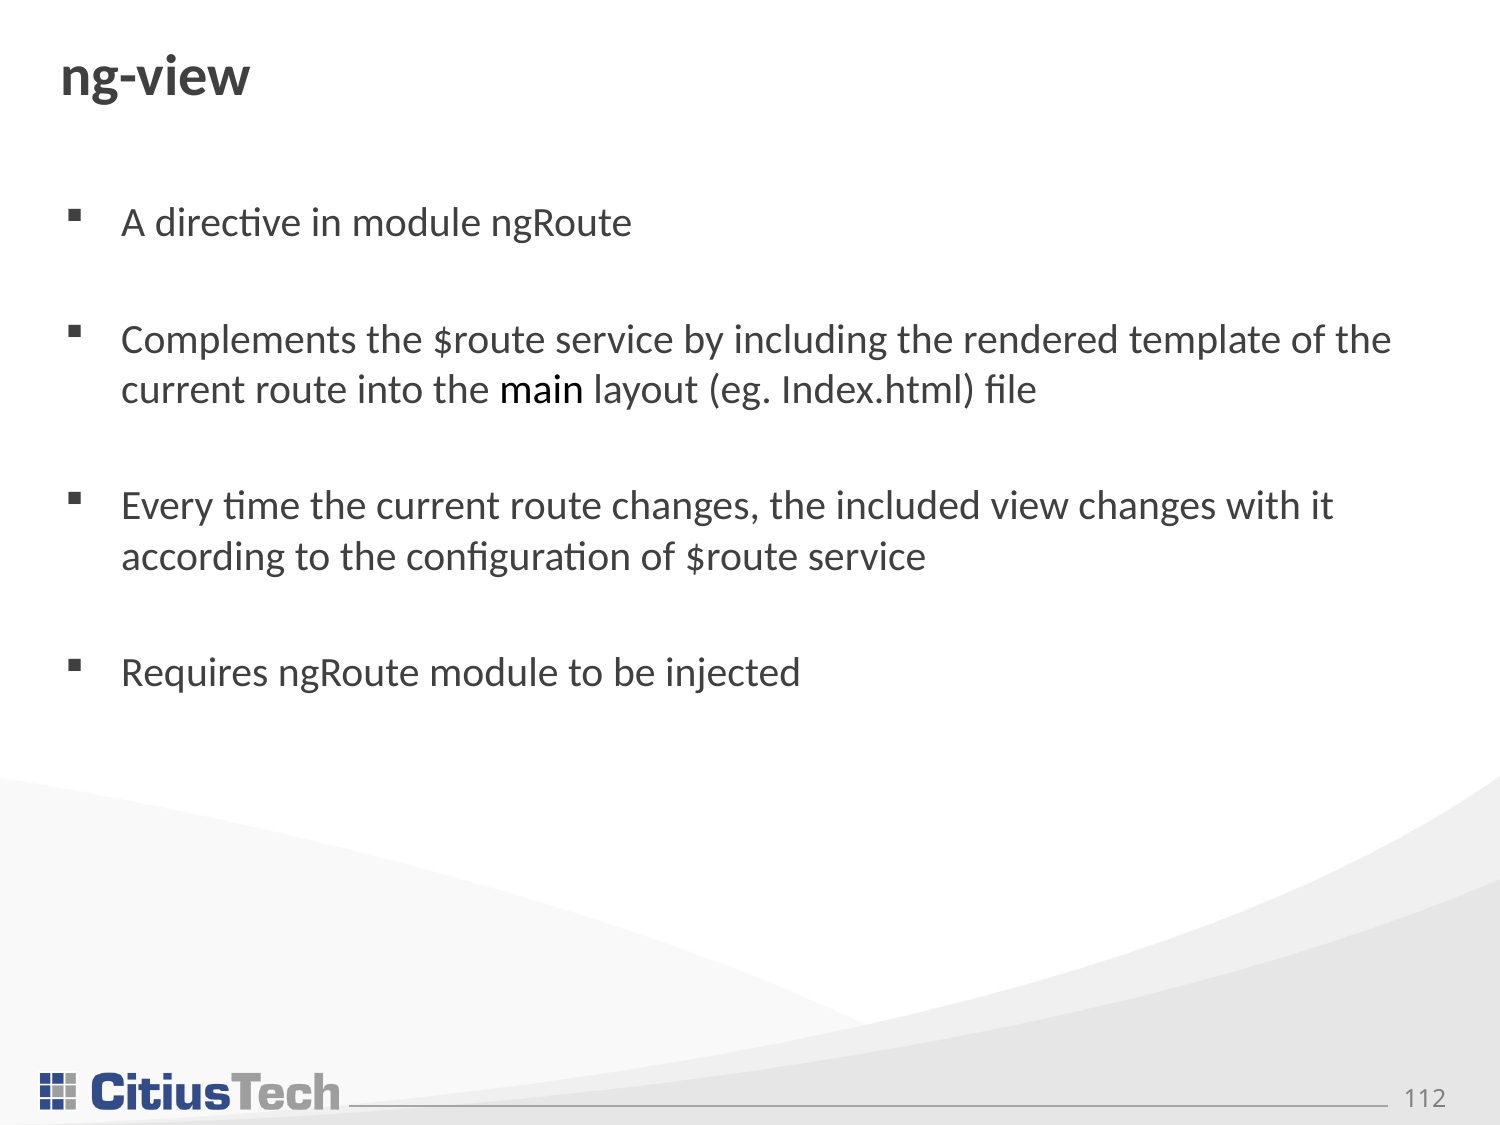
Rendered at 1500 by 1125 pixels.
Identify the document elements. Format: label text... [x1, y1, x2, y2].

picture [0, 0, 1500, 1125]
title ng-view [45, 24, 1450, 120]
list A directive in module ngRoute Complements the $route service by including the rendered template of the current route into the main layout (eg. Index.html) file Every time the current route changes, the included view changes with it according to the configuration of $route service Requires ngRoute module to be injected [50, 187, 1450, 1025]
